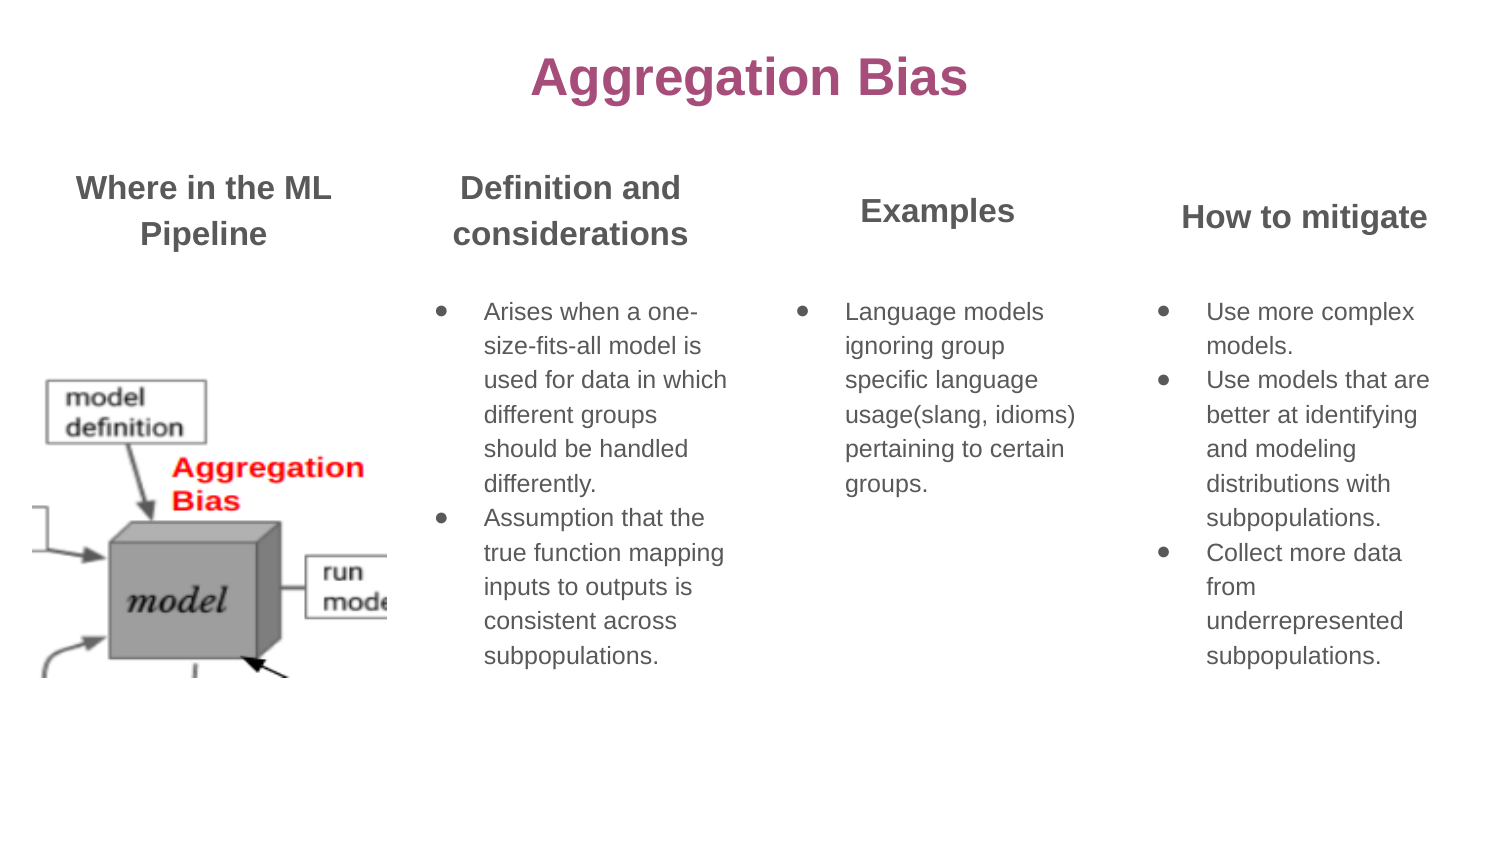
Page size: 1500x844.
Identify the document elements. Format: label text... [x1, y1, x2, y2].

list Use more complex models. Use models that are better at identifying and modeling distributions with subpopulations. Collect more data from underrepresented subpopulations. [1116, 275, 1471, 749]
list Where in the ML Pipeline [51, 121, 357, 298]
list How to mitigate [1152, 120, 1458, 275]
list Definition and considerations [418, 114, 724, 275]
list Arises when a one-size-fits-all model is used for data in which different groups should be handled differently. Assumption that the true function mapping inputs to outputs is consistent across subpopulations. [393, 275, 748, 749]
picture [32, 357, 387, 679]
title Aggregation Bias [51, 26, 1449, 121]
list Examples [785, 114, 1091, 275]
list Language models ignoring group specific language usage(slang, idioms) pertaining to certain groups. [755, 275, 1110, 749]
